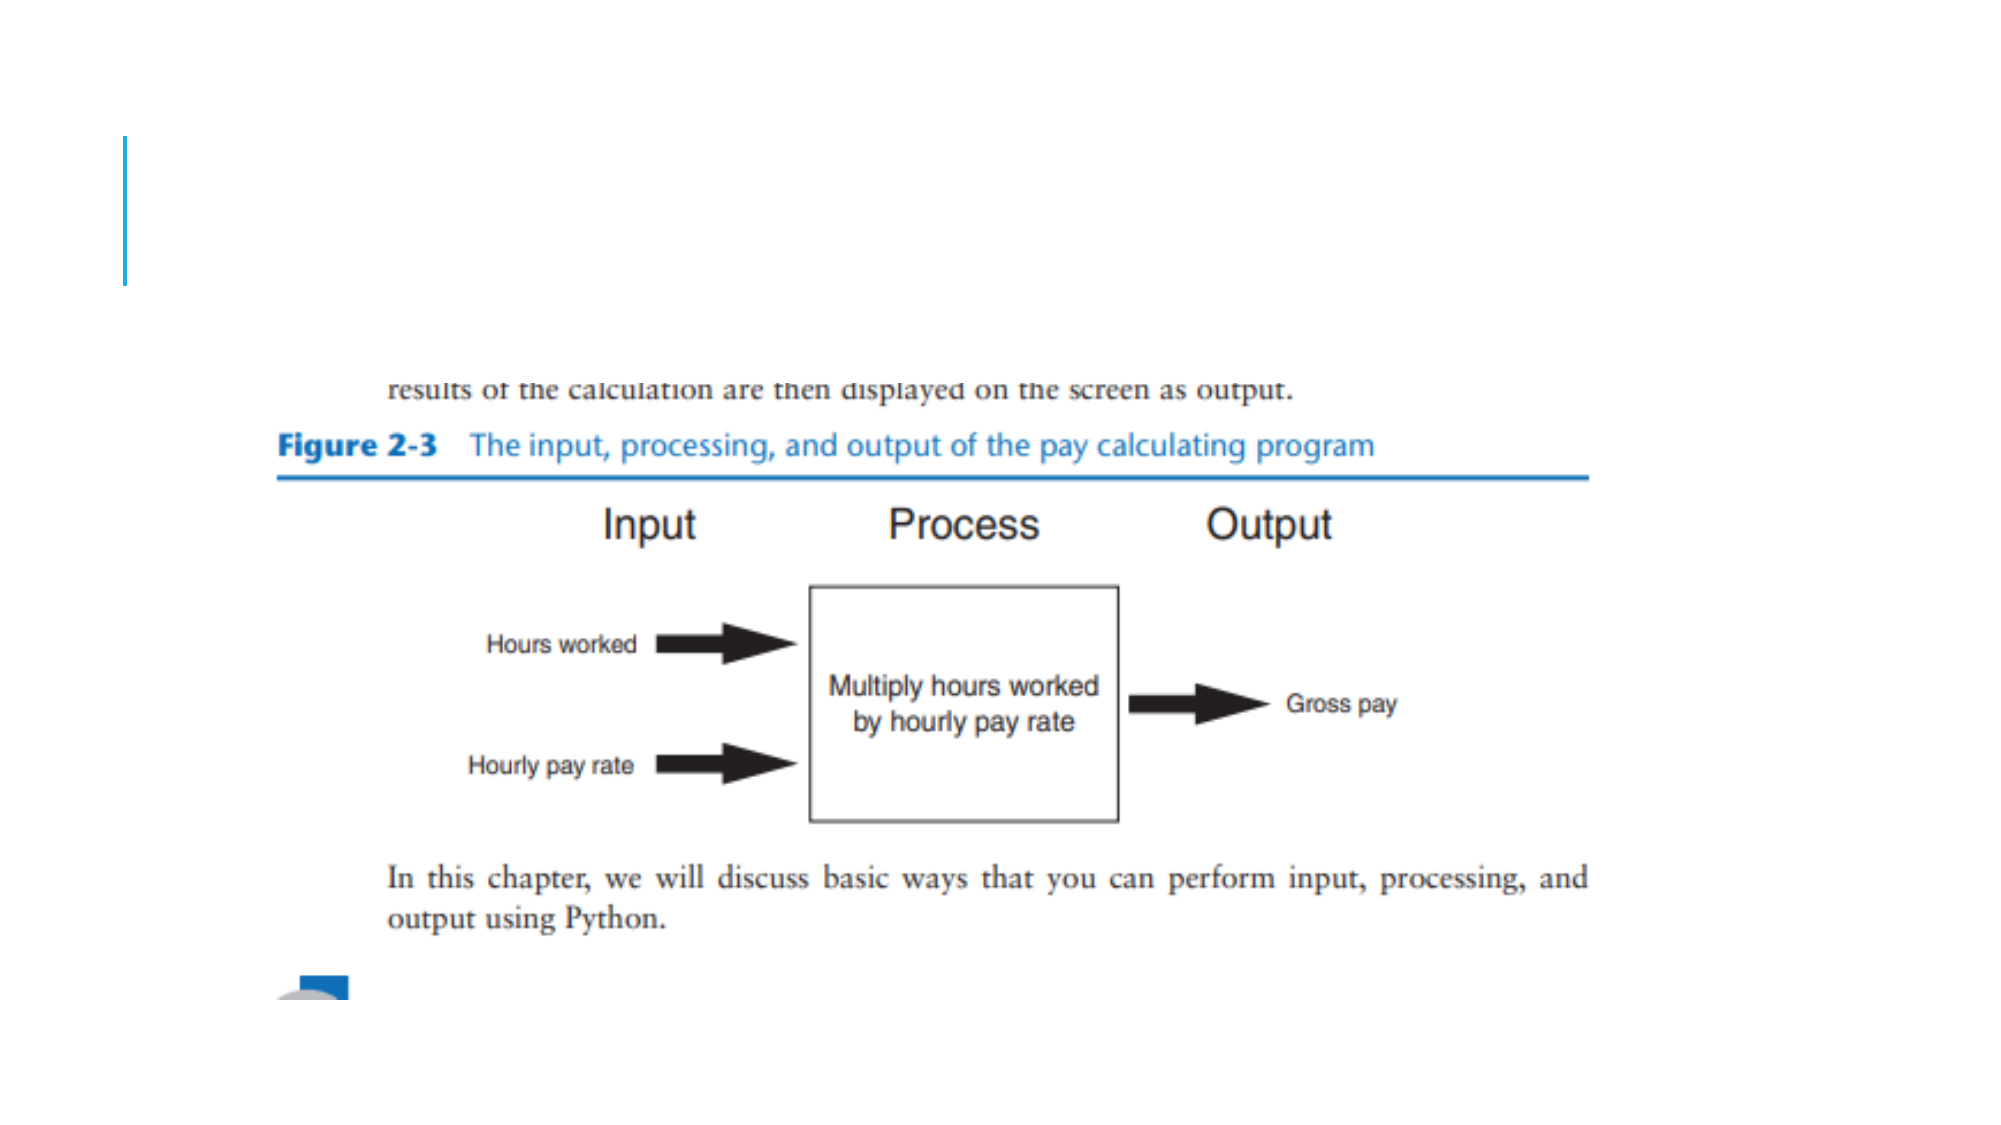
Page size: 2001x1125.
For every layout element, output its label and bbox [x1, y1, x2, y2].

list [213, 383, 1728, 1001]
